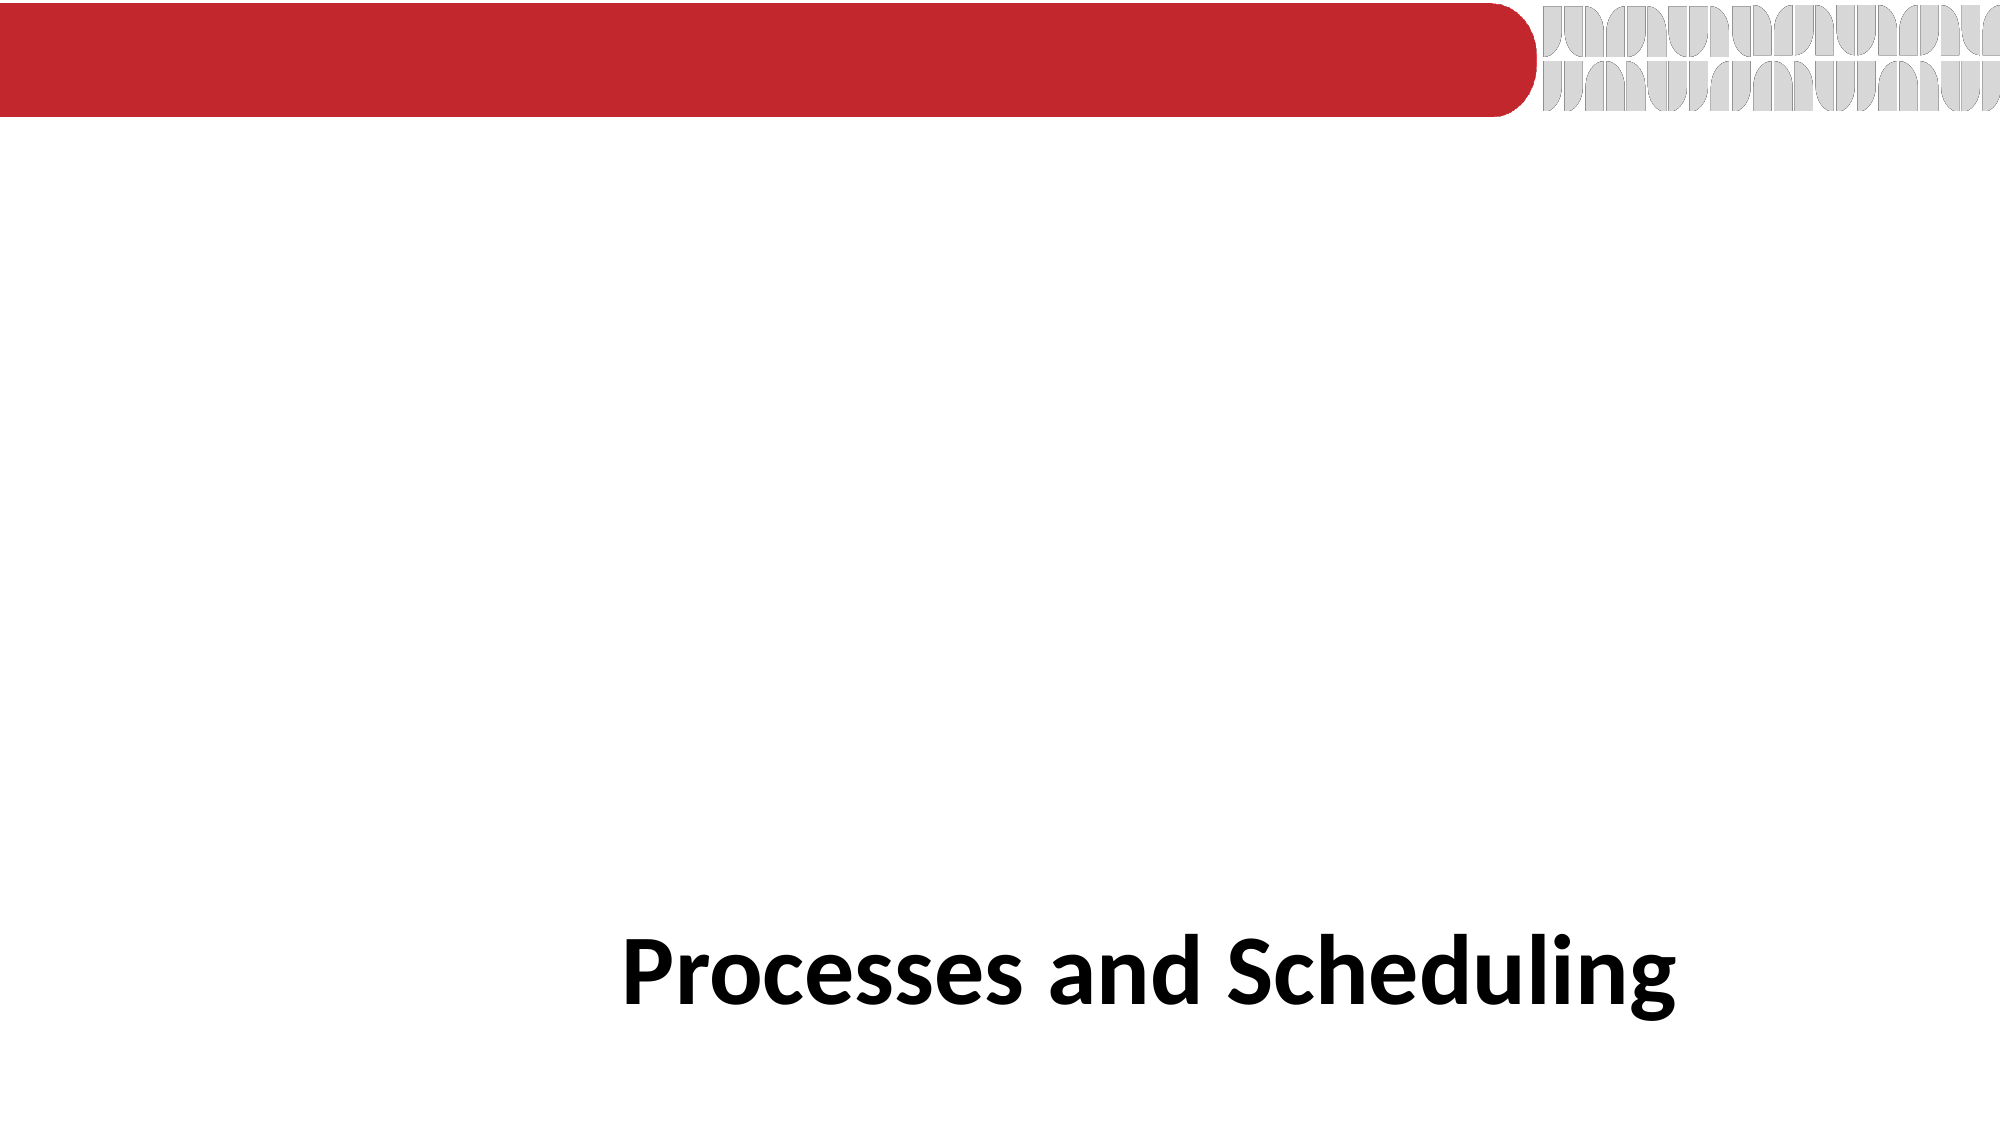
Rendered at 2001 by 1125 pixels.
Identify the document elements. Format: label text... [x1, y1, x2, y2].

title Processes and Scheduling [606, 870, 2000, 1074]
picture [0, 3, 1537, 117]
picture [1542, 3, 2000, 111]
